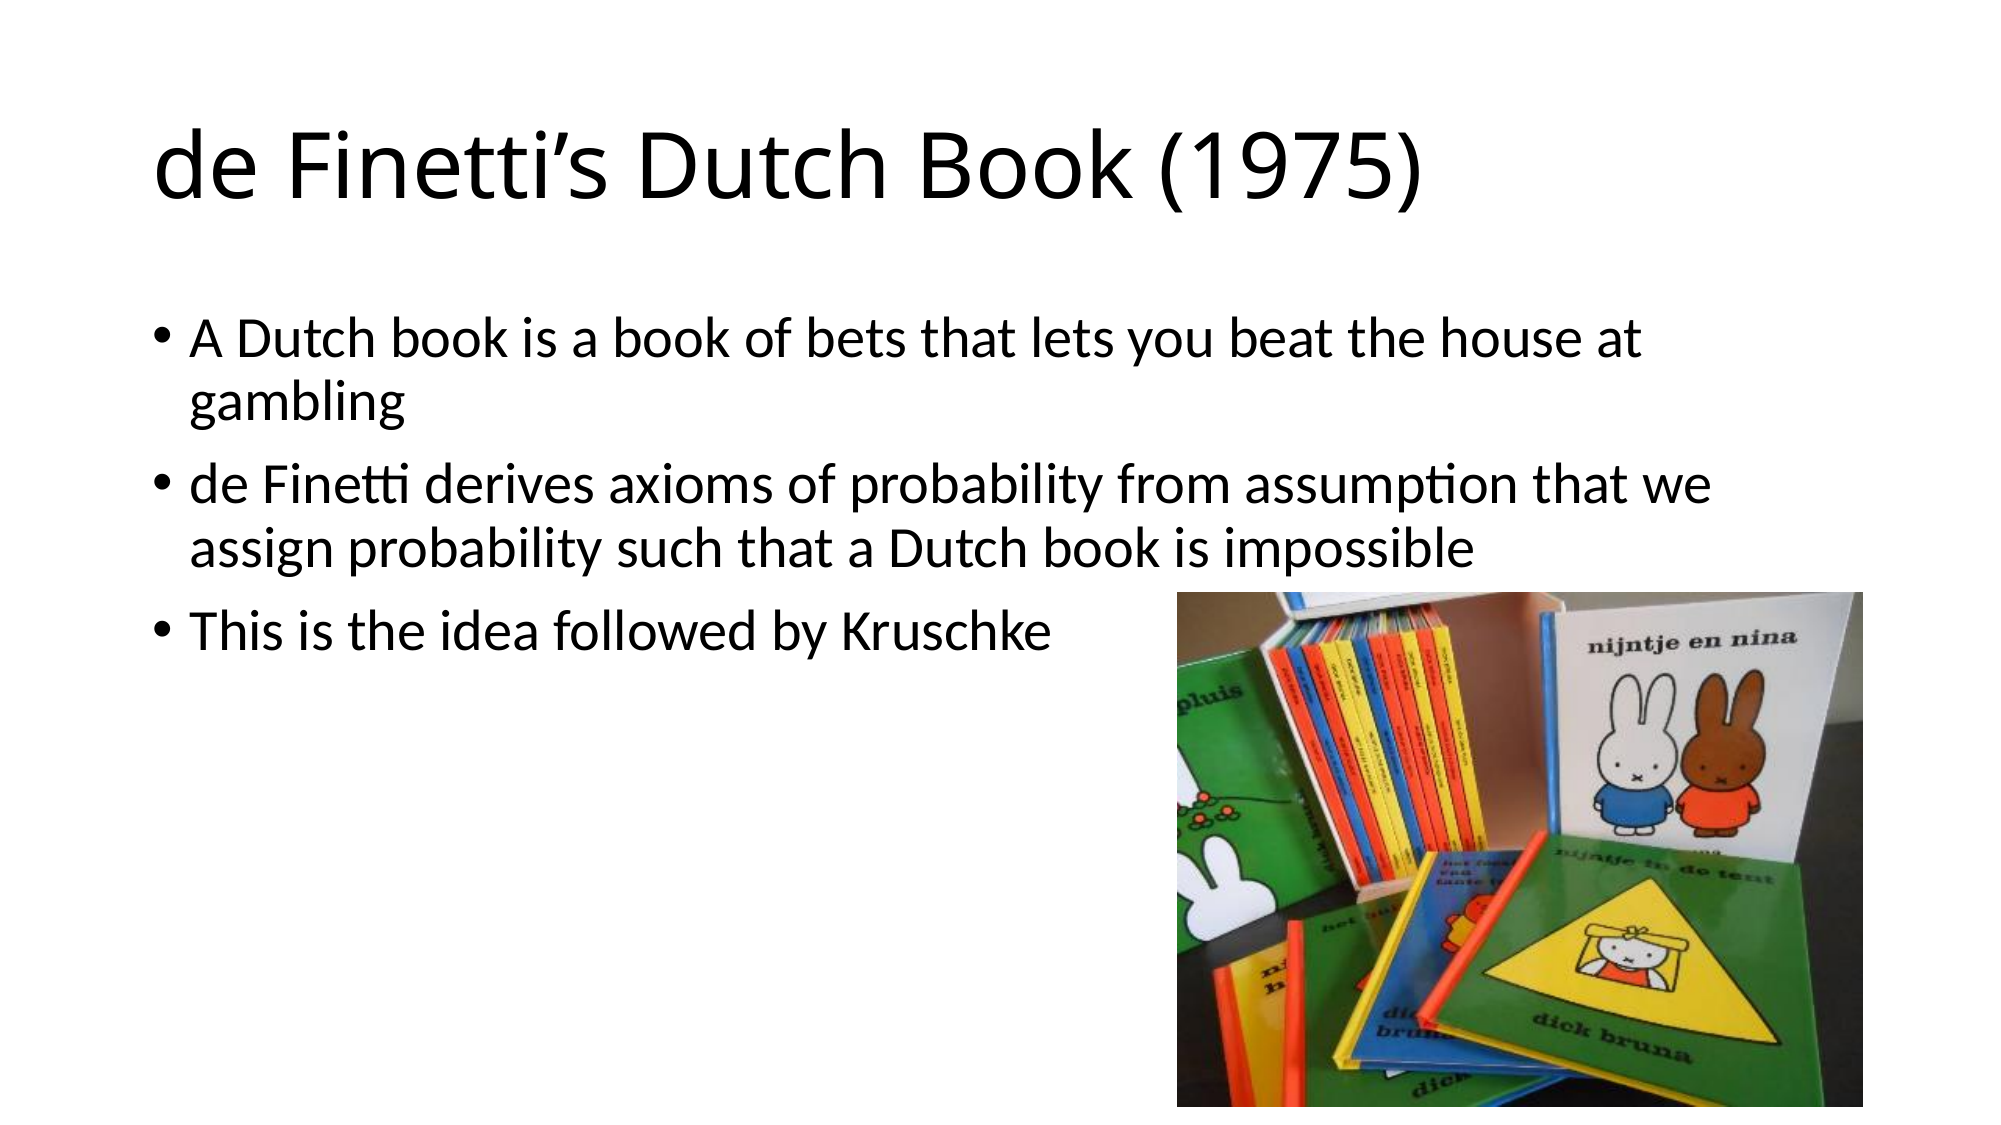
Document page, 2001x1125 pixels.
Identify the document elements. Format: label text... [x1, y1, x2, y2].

list A Dutch book is a book of bets that lets you beat the house at gambling de Finetti derives axioms of probability from assumption that we assign probability such that a Dutch book is impossible This is the idea followed by Kruschke [137, 299, 1863, 1014]
picture [1177, 592, 1863, 1107]
title de Finetti’s Dutch Book (1975) [137, 59, 1863, 278]
